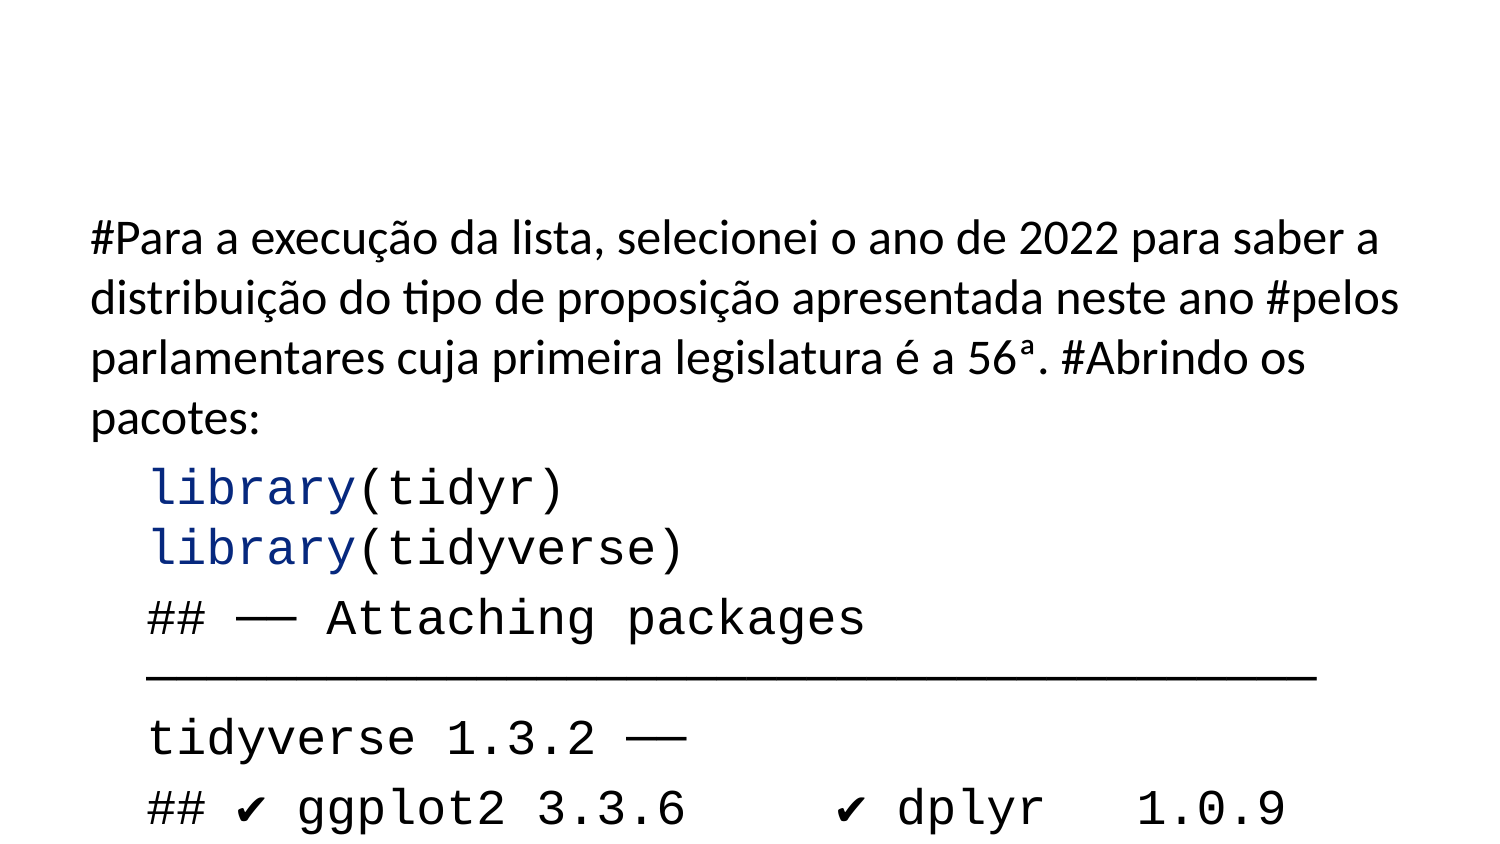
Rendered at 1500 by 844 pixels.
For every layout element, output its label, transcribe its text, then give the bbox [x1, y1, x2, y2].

list #Para a execução da lista, selecionei o ano de 2022 para saber a distribuição do tipo de proposição apresentada neste ano #pelos parlamentares cuja primeira legislatura é a 56ª. #Abrindo os pacotes: library(tidyr) library(tidyverse) ## ── Attaching packages ─────────────────────────────────────── tidyverse 1.3.2 ── ## ✔ ggplot2 3.3.6 ✔ dplyr 1.0.9 ## ✔ tibble 3.1.7 ✔ stringr 1.4.0 ## ✔ readr 2.1.2 ✔ forcats 0.5.1 ## ✔ purrr 0.3.4 ## ── Conflicts ────────────────────────────────────────── tidyverse_conflicts() ── ## ✖ dplyr::filter() masks stats::filter() ## ✖ dplyr::lag() masks stats::lag() library(dplyr) library(stringr) library(readr) library(readxl) library(infer) [75, 196, 1425, 754]
